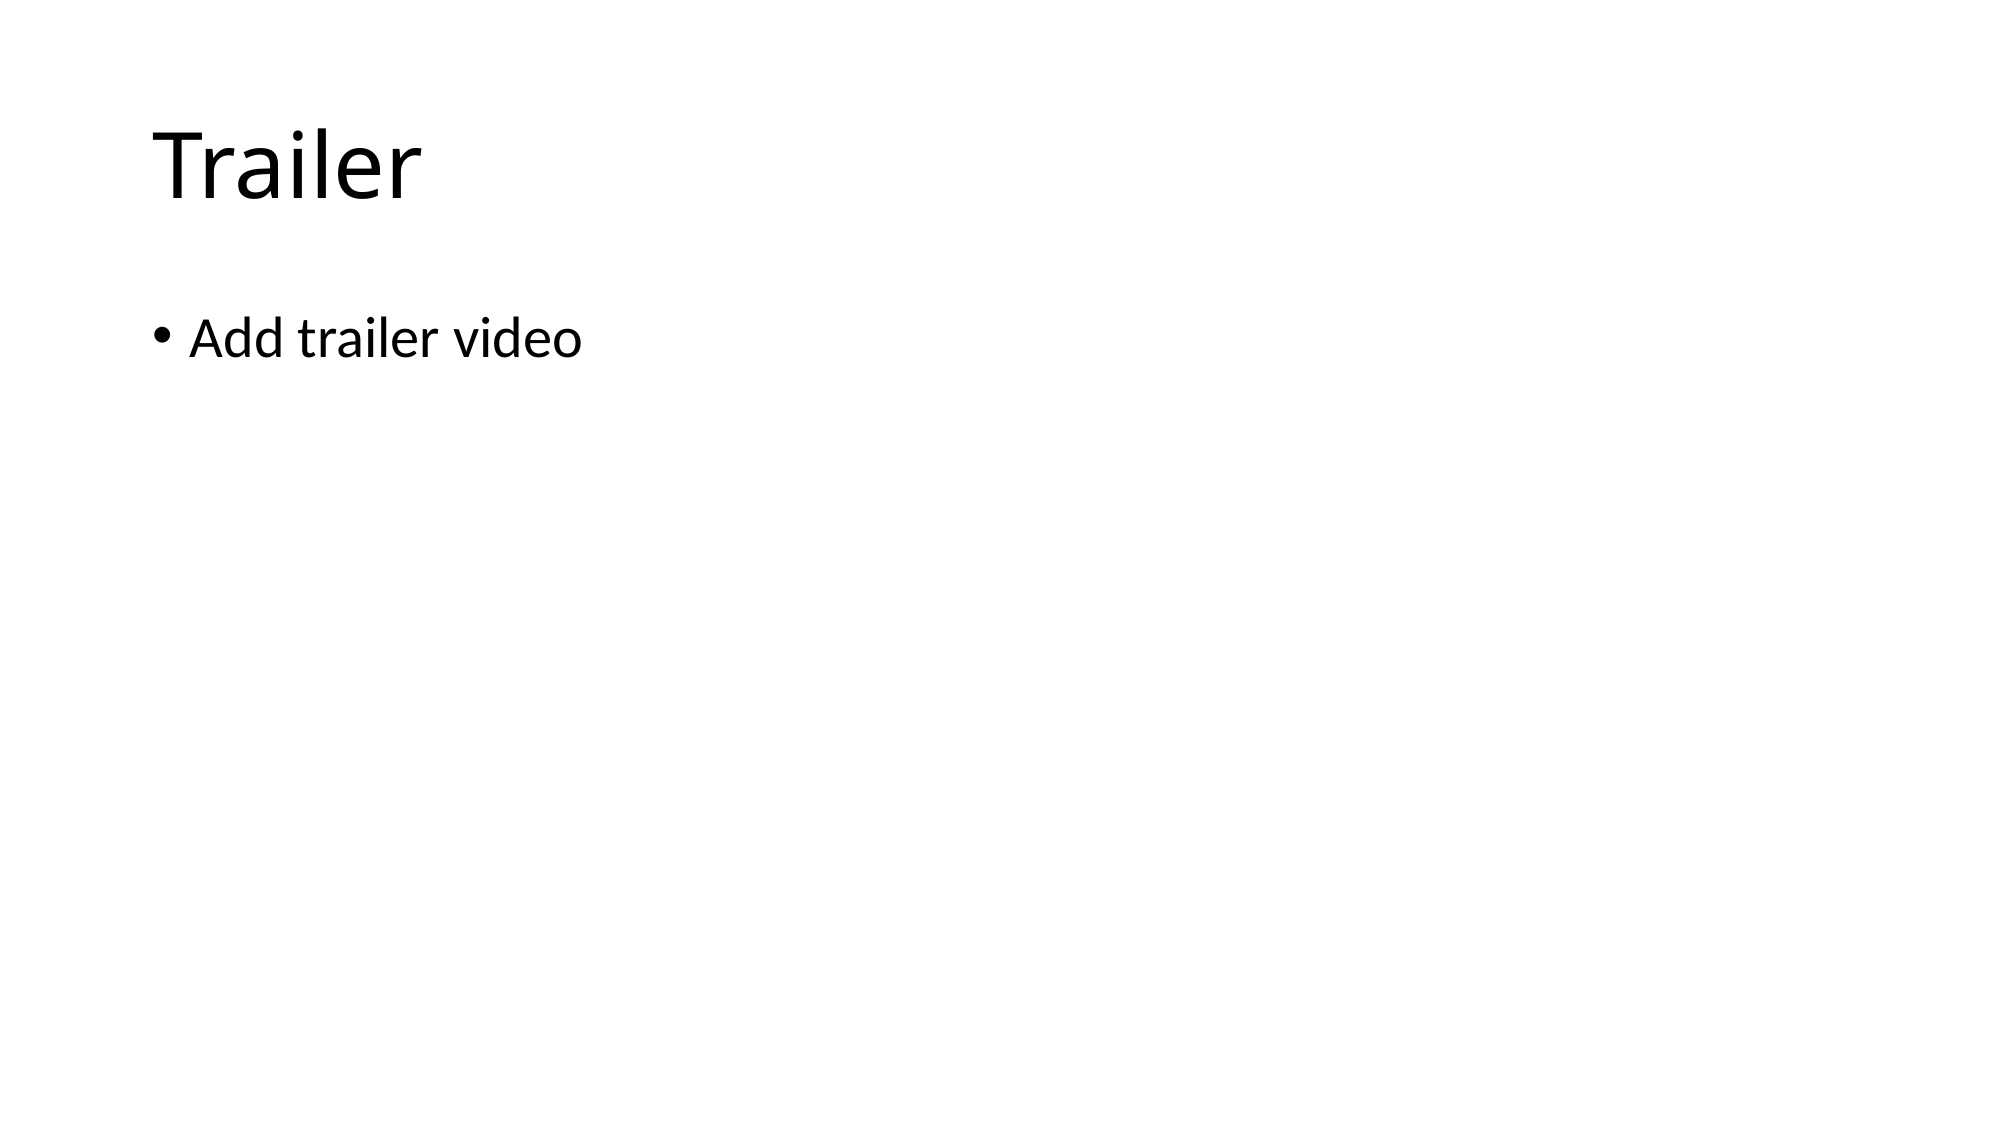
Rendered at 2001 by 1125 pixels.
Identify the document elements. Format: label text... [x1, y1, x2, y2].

list Add trailer video [137, 299, 1863, 1014]
title Trailer [137, 59, 1863, 278]
